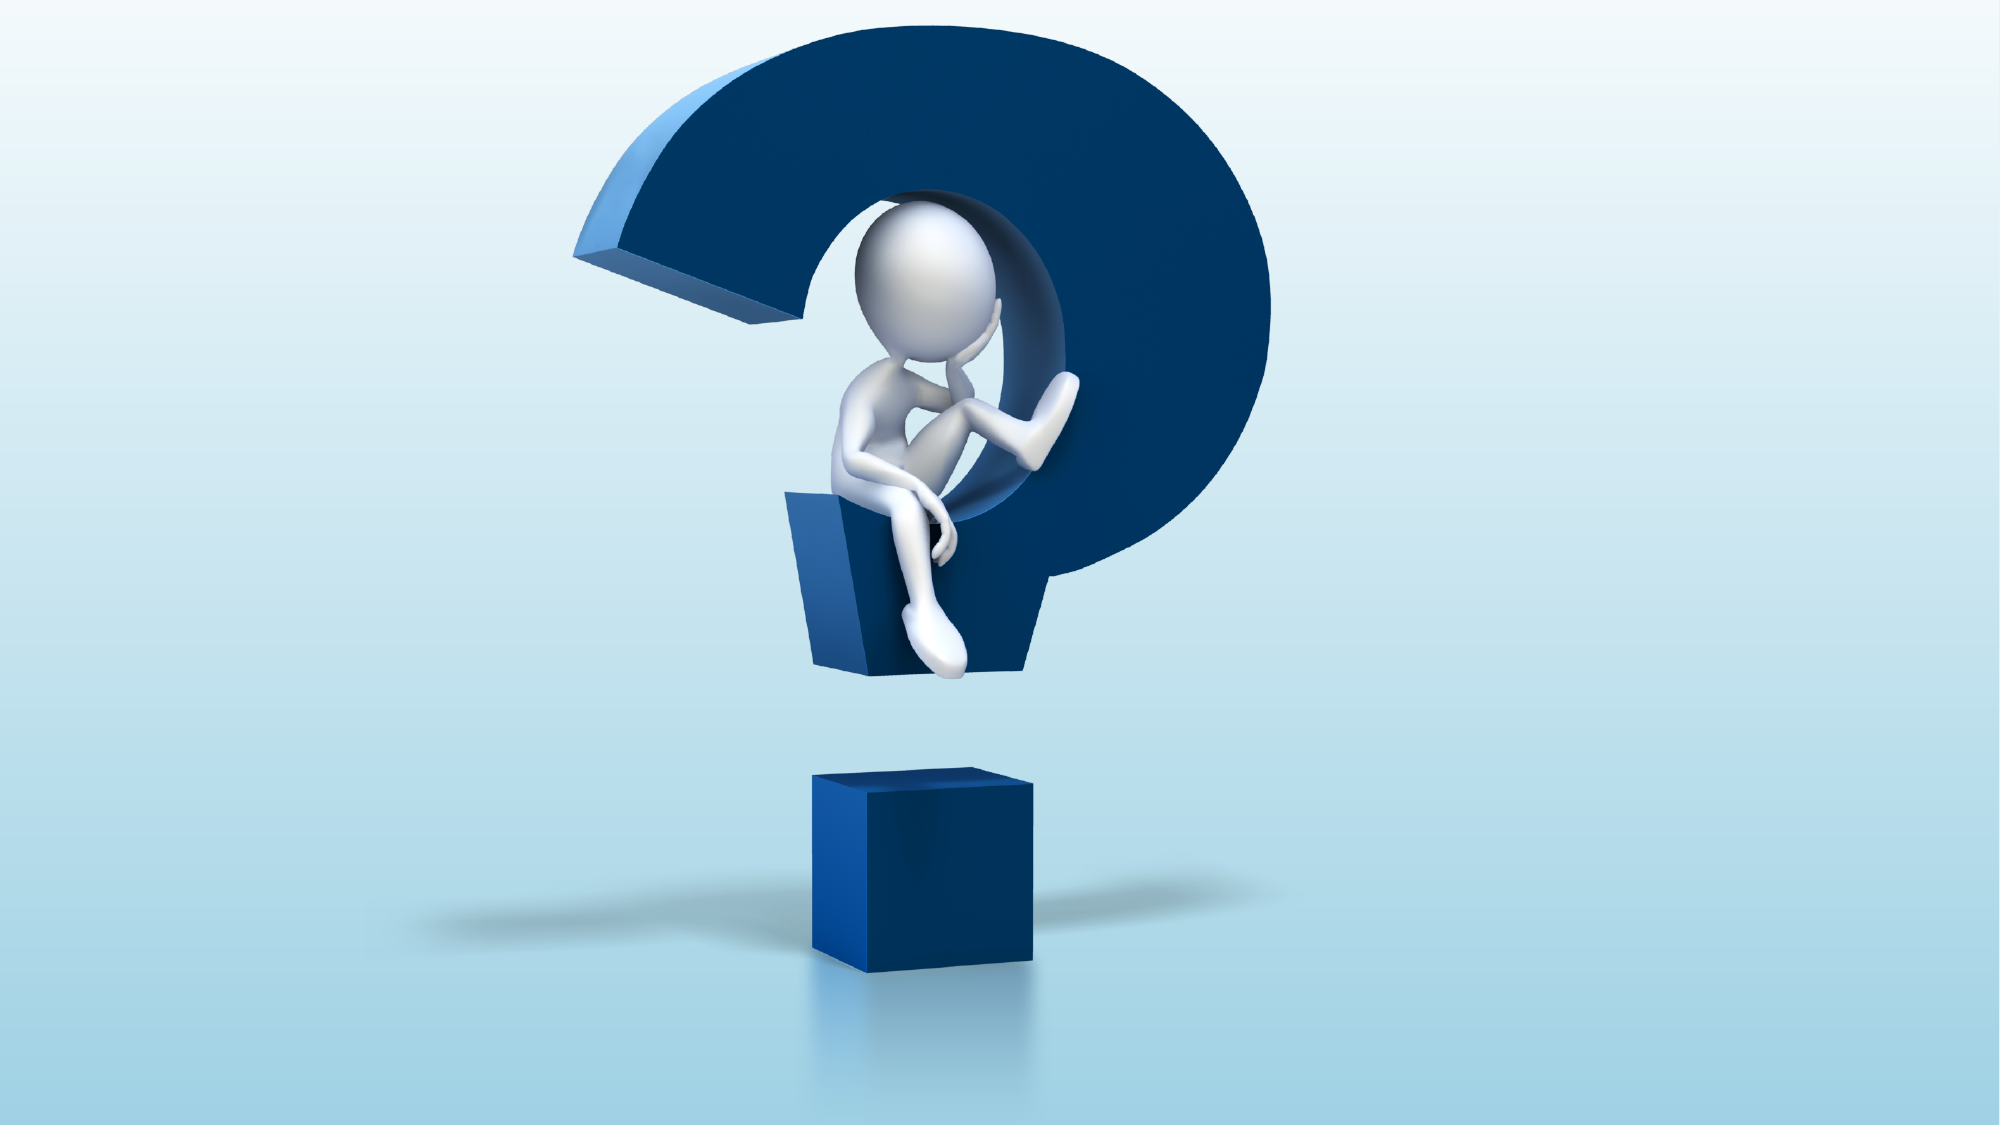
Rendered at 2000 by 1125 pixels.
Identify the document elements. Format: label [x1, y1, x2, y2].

picture [349, 0, 1405, 1125]
